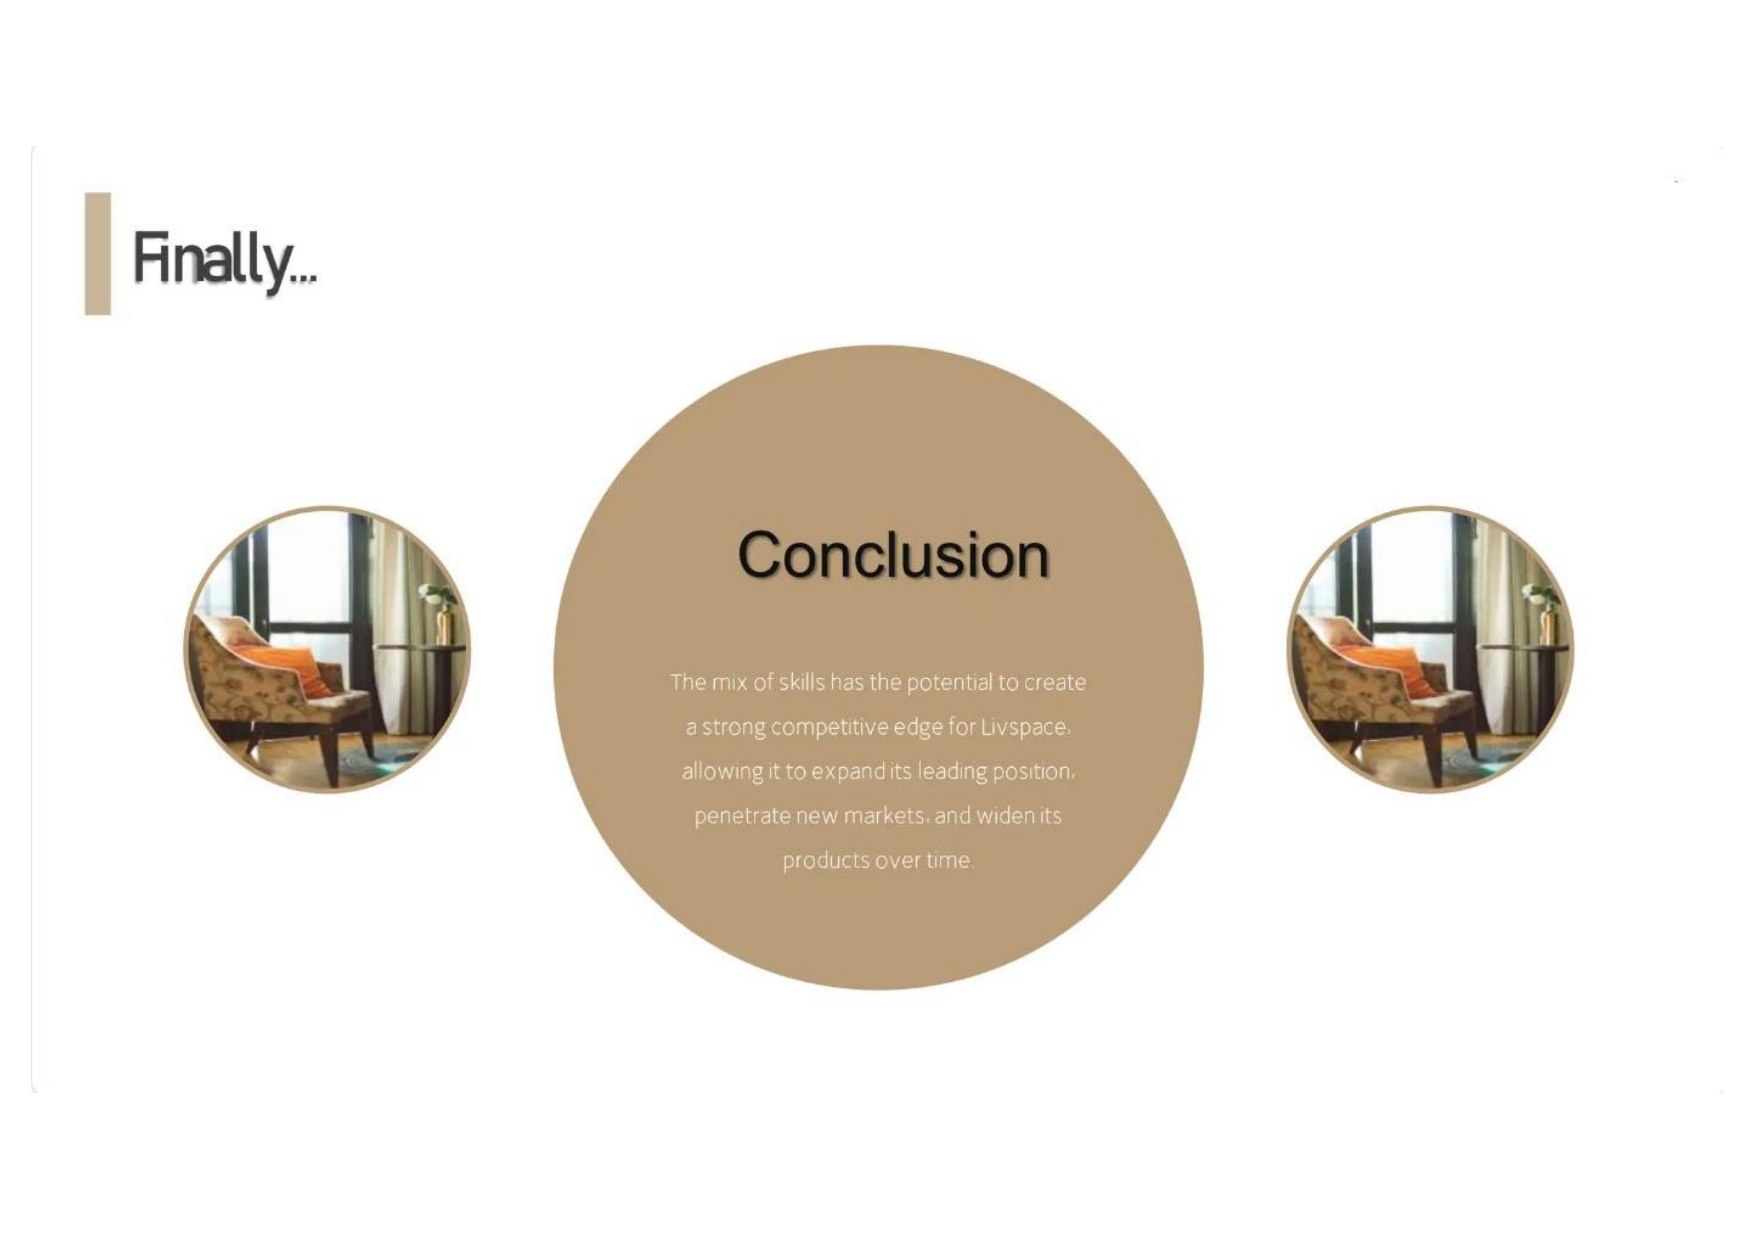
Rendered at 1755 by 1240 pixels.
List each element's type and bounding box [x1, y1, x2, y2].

picture [30, 146, 1724, 1093]
